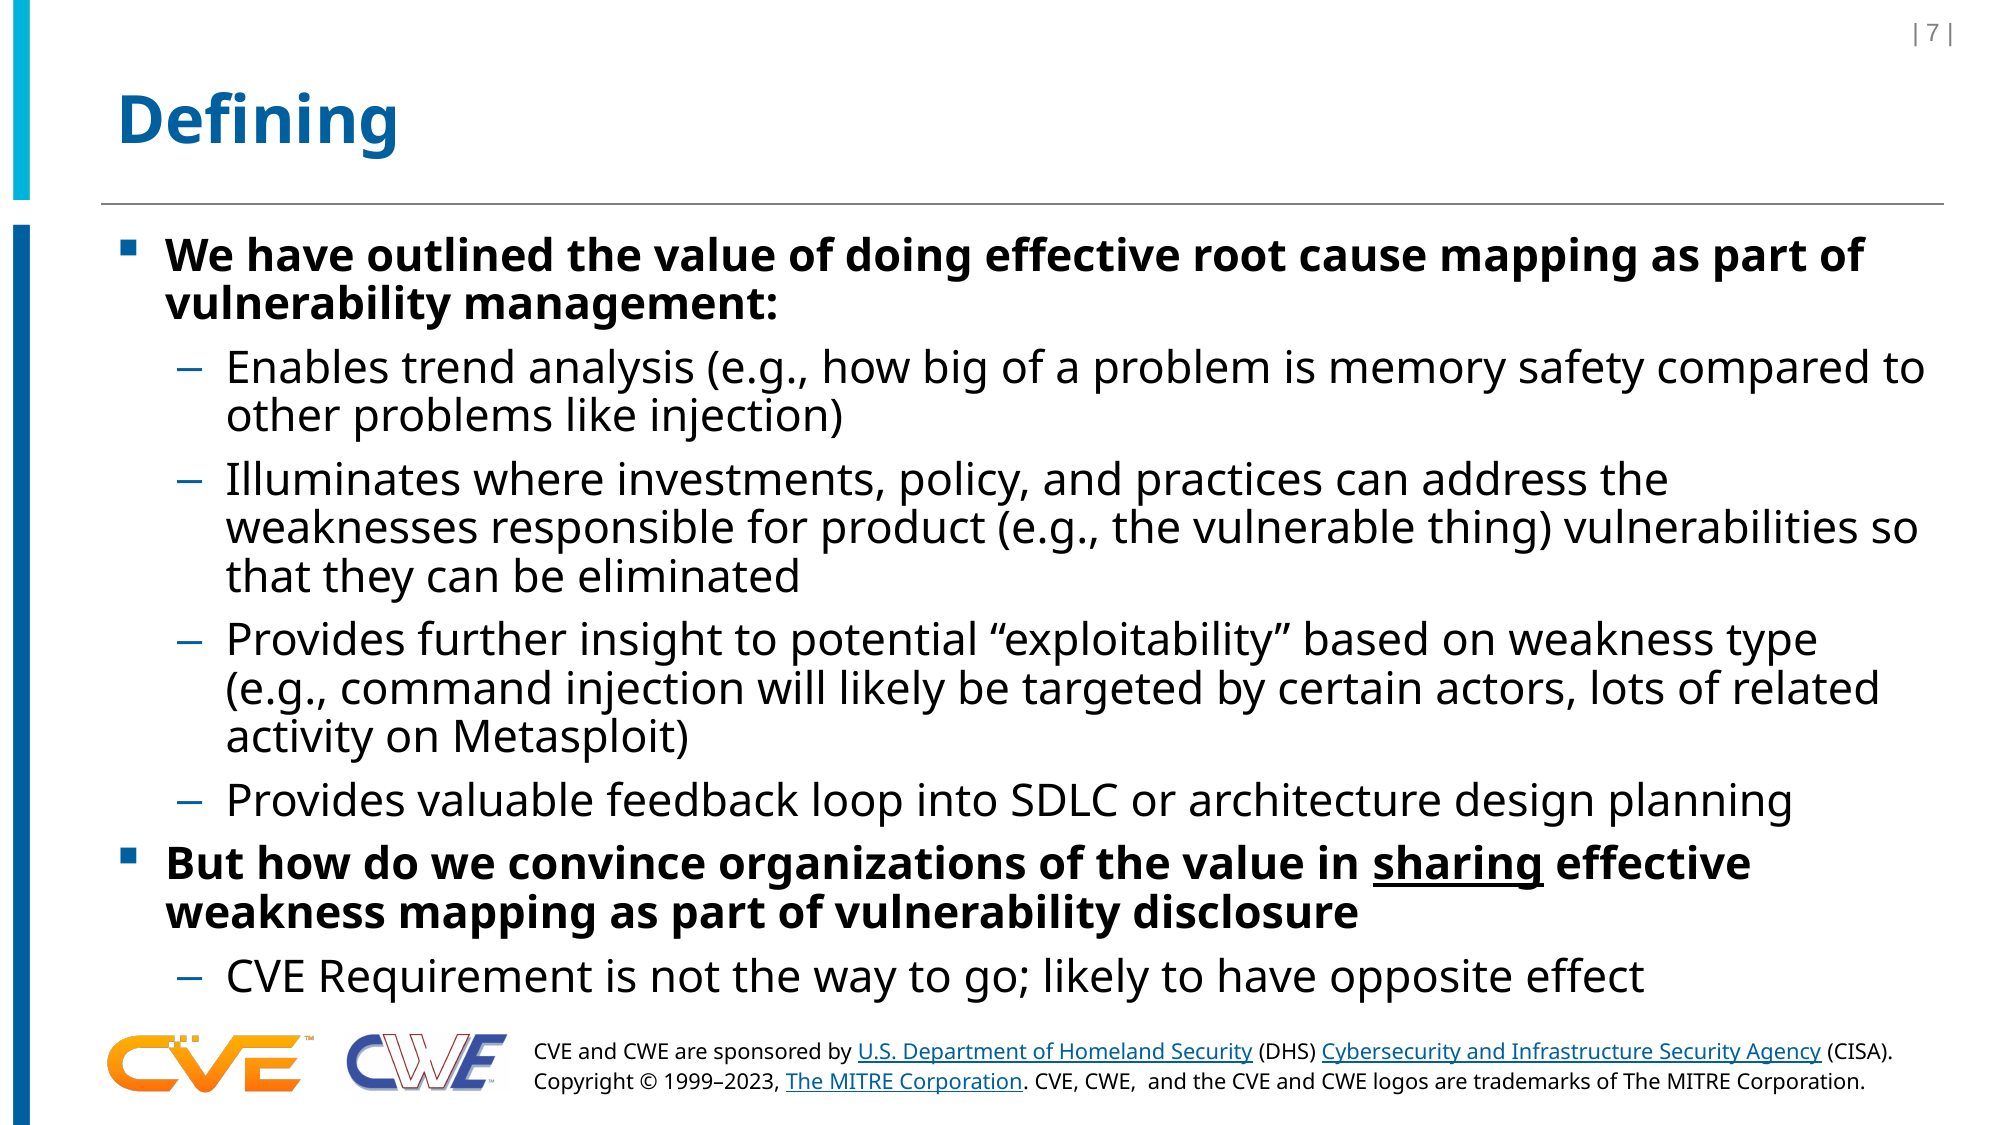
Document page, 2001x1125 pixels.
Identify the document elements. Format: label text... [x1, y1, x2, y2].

slide_number | 7 | [1685, 9, 1976, 51]
picture [345, 1032, 509, 1092]
title Defining [101, 60, 1945, 184]
list We have outlined the value of doing effective root cause mapping as part of vulnerability management: Enables trend analysis (e.g., how big of a problem is memory safety compared to other problems like injection) Illuminates where investments, policy, and practices can address the weaknesses responsible for product (e.g., the vulnerable thing) vulnerabilities so that they can be eliminated Provides further insight to potential “exploitability” based on weakness type (e.g., command injection will likely be targeted by certain actors, lots of related activity on Metasploit) Provides valuable feedback loop into SDLC or architecture design planning But how do we convince organizations of the value in sharing effective weakness mapping as part of vulnerability disclosure CVE Requirement is not the way to go; likely to have opposite effect [101, 224, 1945, 1012]
picture [90, 1022, 328, 1106]
